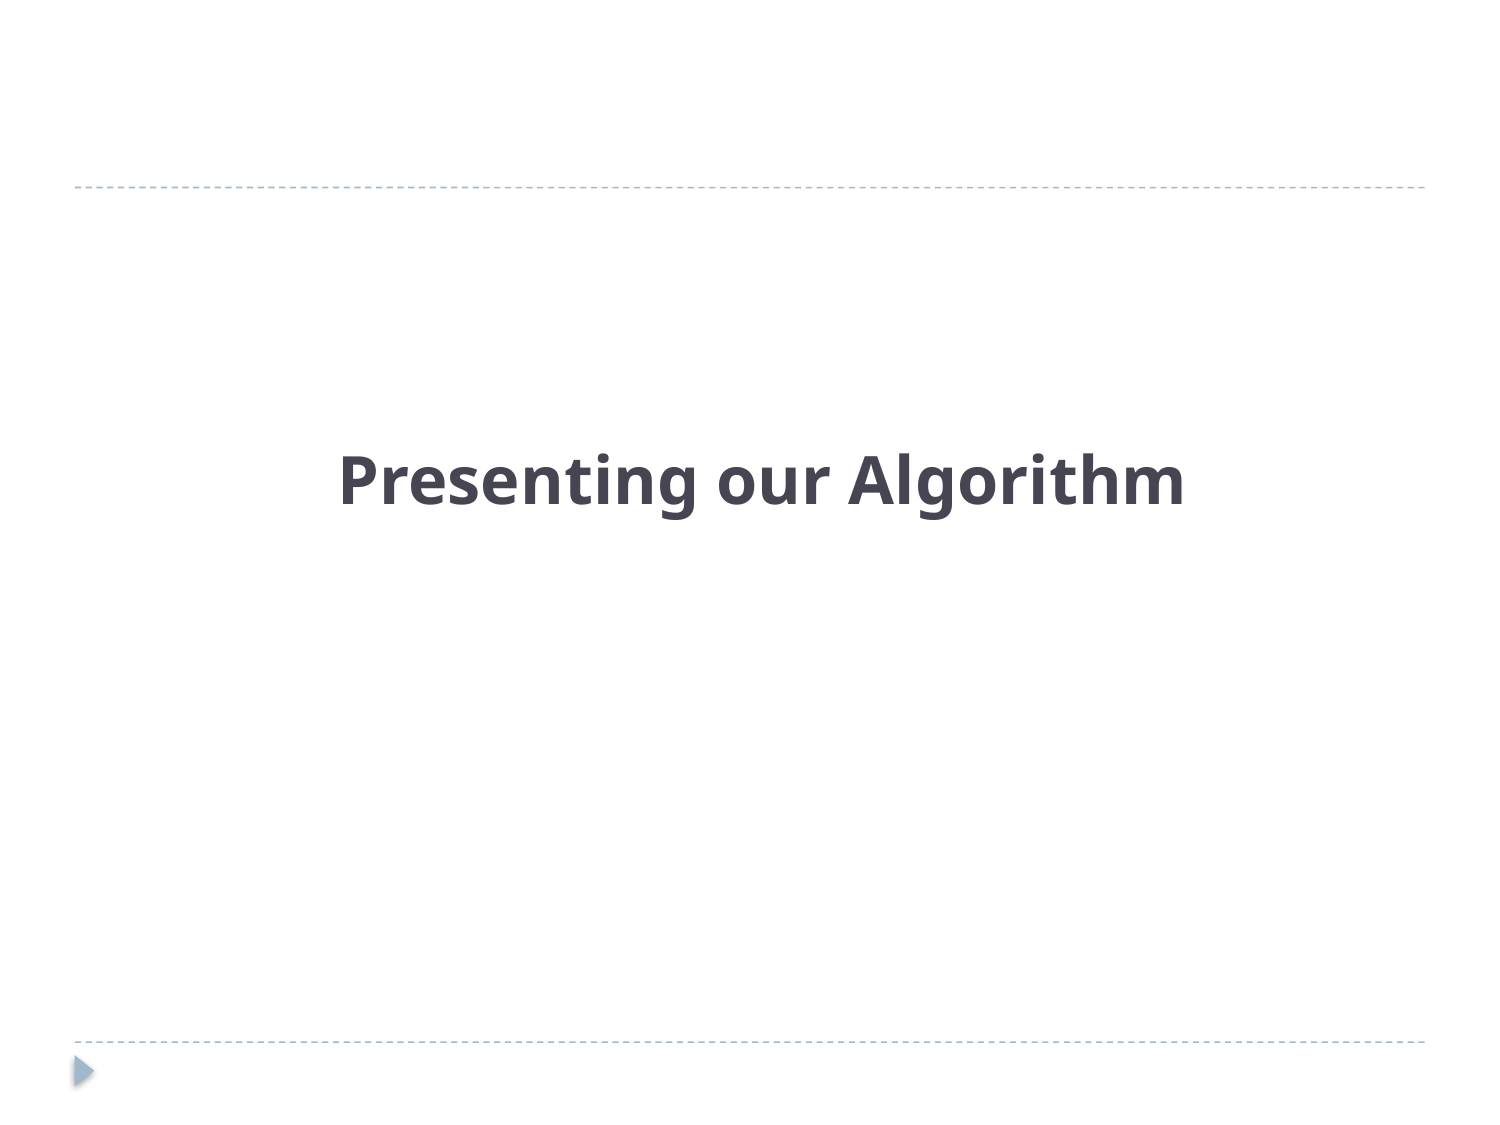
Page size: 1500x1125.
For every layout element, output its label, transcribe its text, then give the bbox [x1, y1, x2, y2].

title Presenting our Algorithm [99, 399, 1425, 525]
